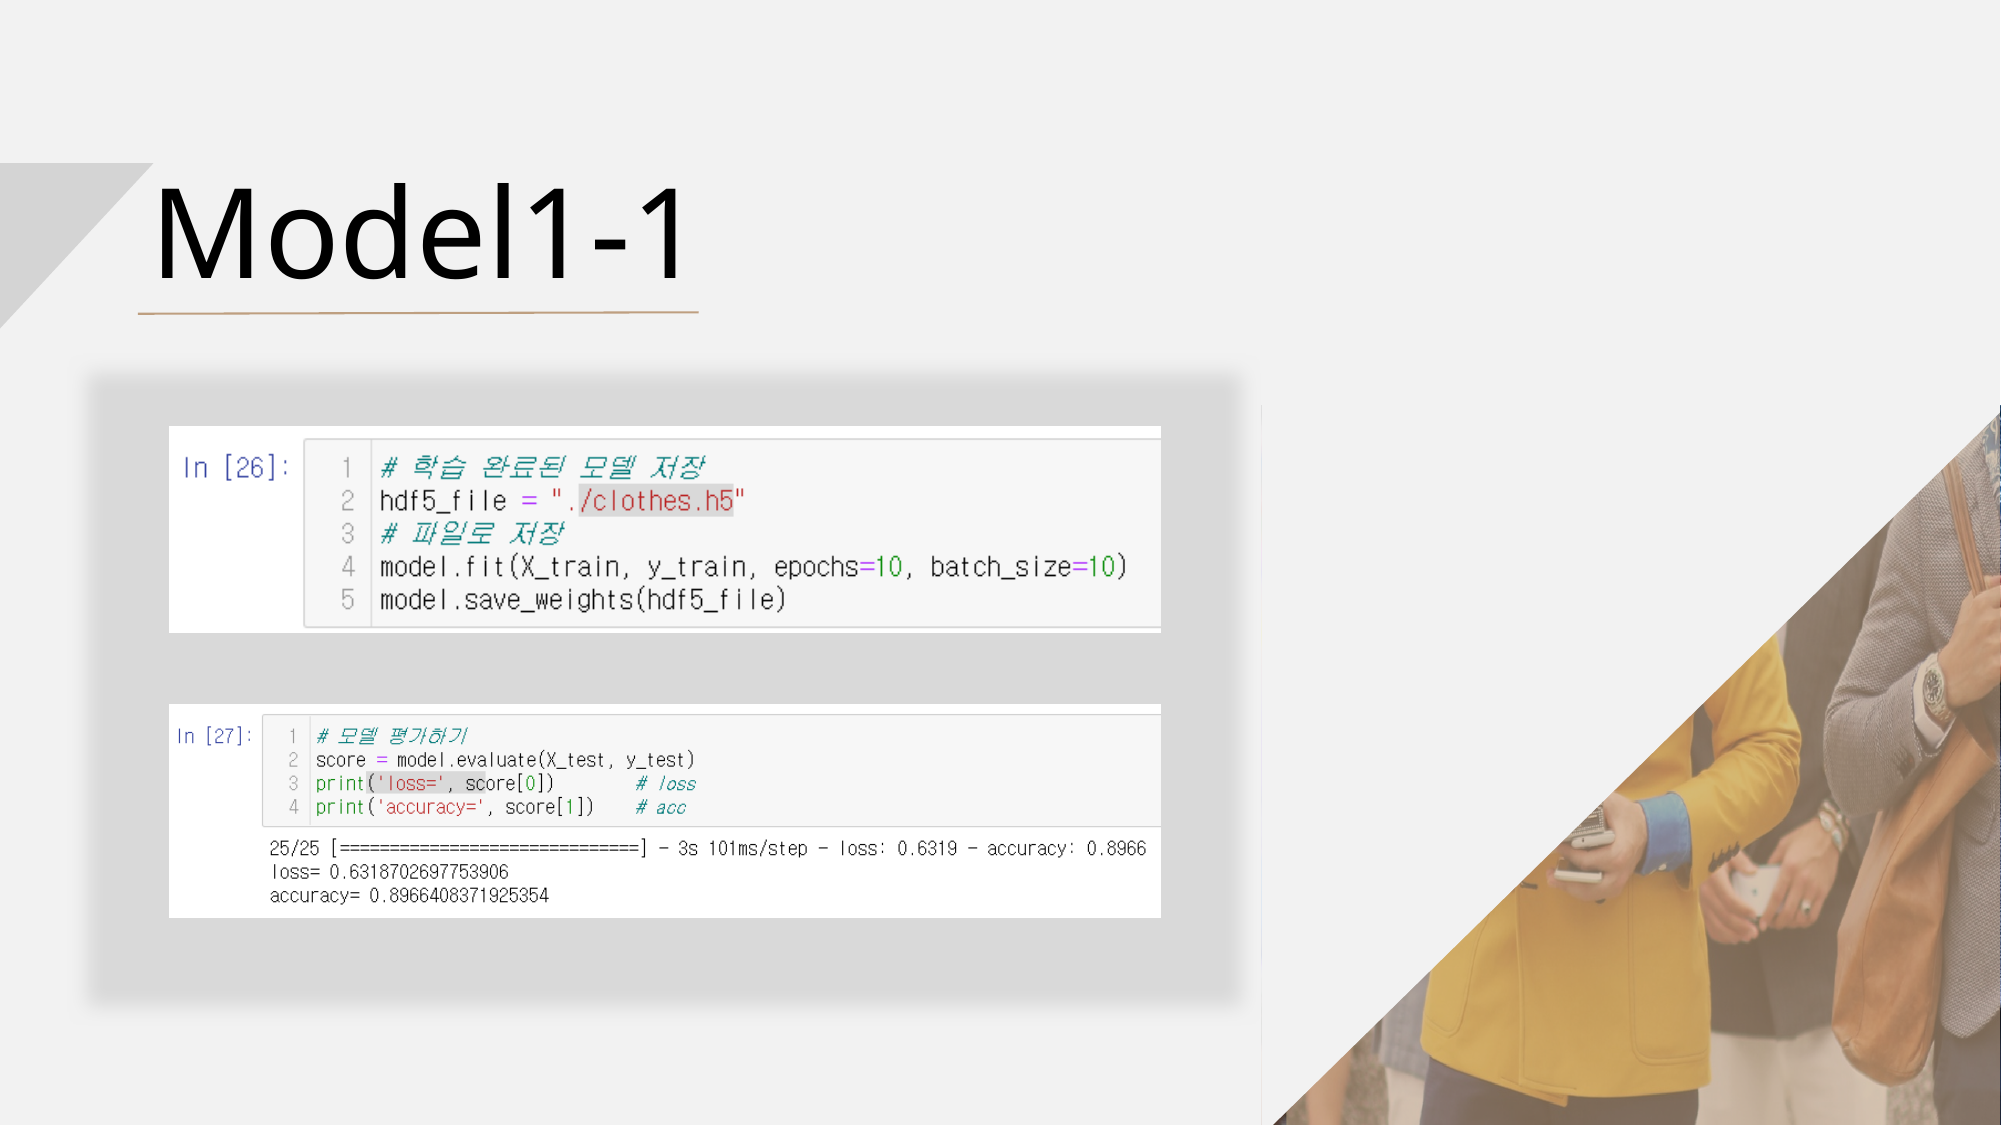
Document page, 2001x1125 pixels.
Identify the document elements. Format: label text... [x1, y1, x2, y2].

text_box [98, 383, 1233, 998]
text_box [1261, 405, 2000, 1125]
picture [169, 704, 1161, 918]
picture [169, 426, 1161, 633]
text_box [103, 388, 1228, 993]
text_box Model1-1 [135, 129, 956, 348]
text_box [0, 162, 135, 331]
